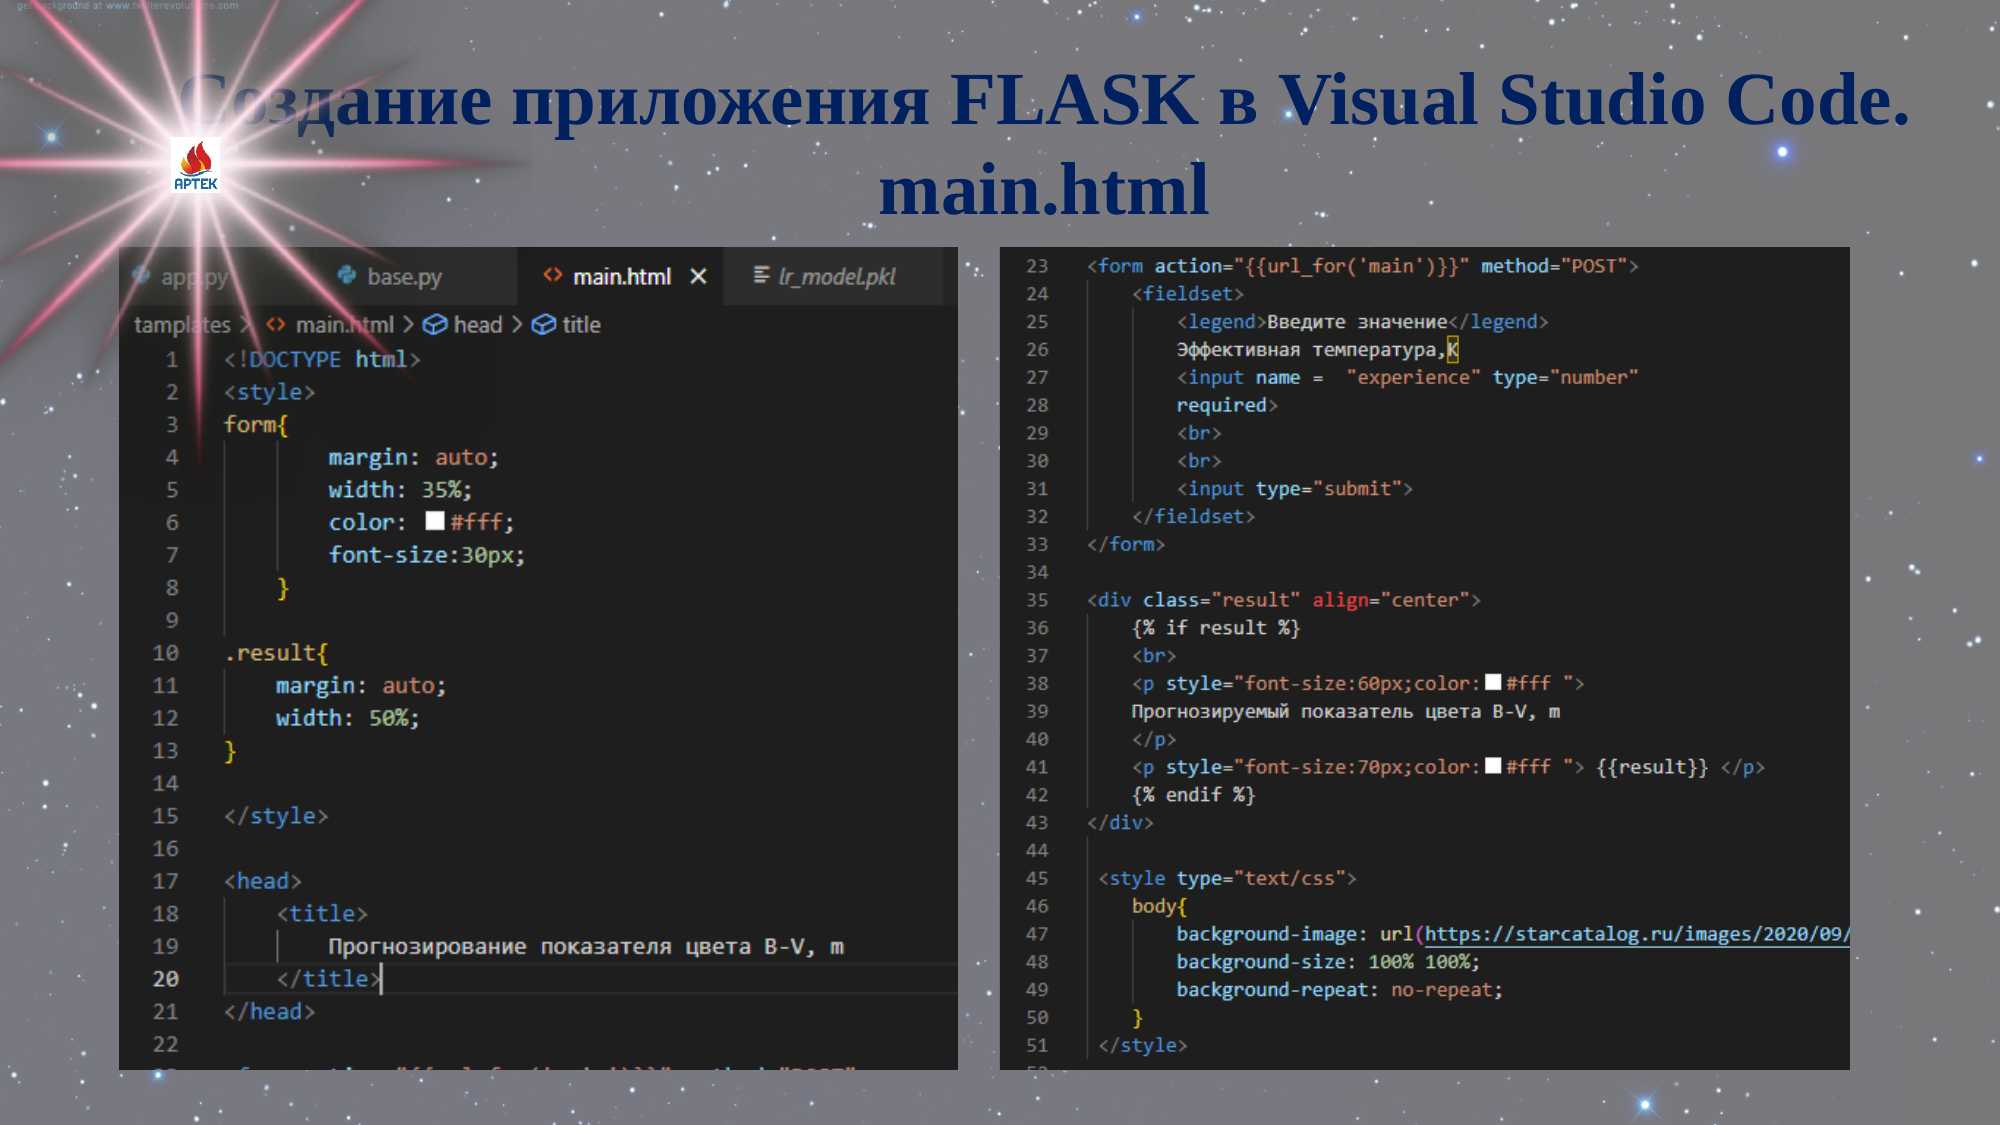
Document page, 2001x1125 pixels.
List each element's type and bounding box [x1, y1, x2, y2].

picture [0, 0, 2000, 1125]
text_box [0, 0, 593, 563]
